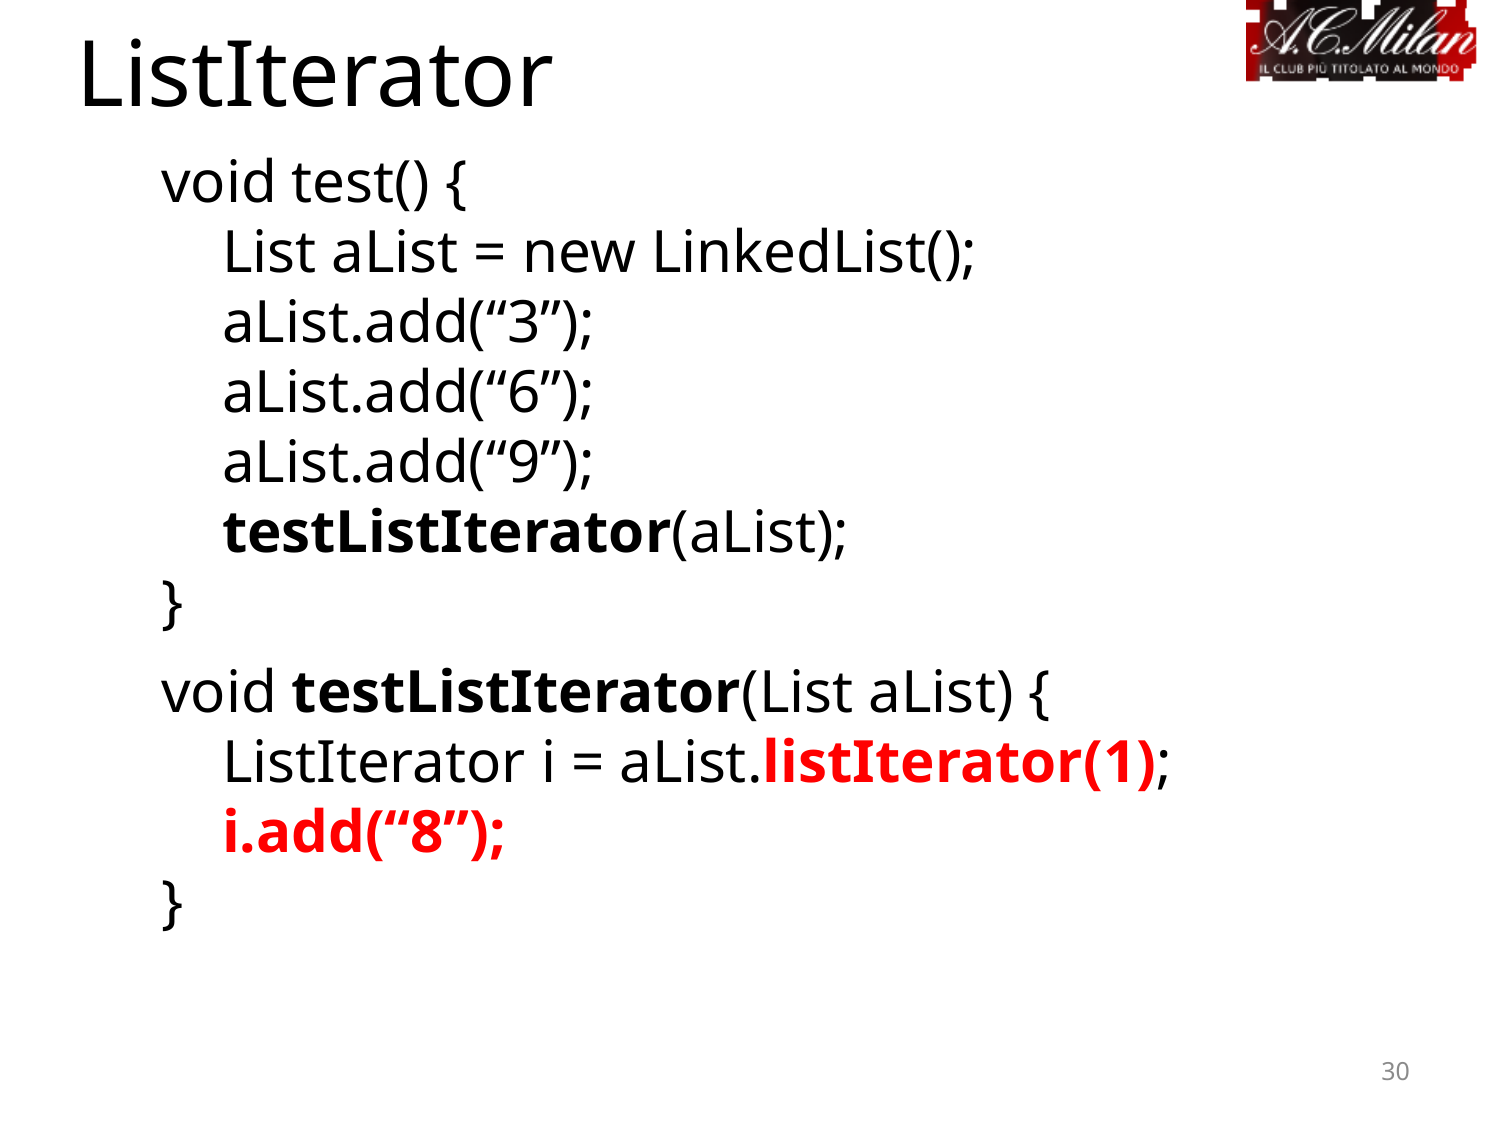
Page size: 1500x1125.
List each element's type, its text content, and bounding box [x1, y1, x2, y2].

text_box ListIterator [61, 15, 1231, 135]
slide_number 30 [1074, 1042, 1425, 1103]
picture [1246, 0, 1478, 83]
text_box void testListIterator(List aList) { ListIterator i = aList.listIterator(1); i.add(“8”); } [146, 647, 1423, 942]
text_box void test() { List aList = new LinkedList(); aList.add(“3”); aList.add(“6”); aList.add(“9”); testListIterator(aList); } [146, 137, 1316, 642]
